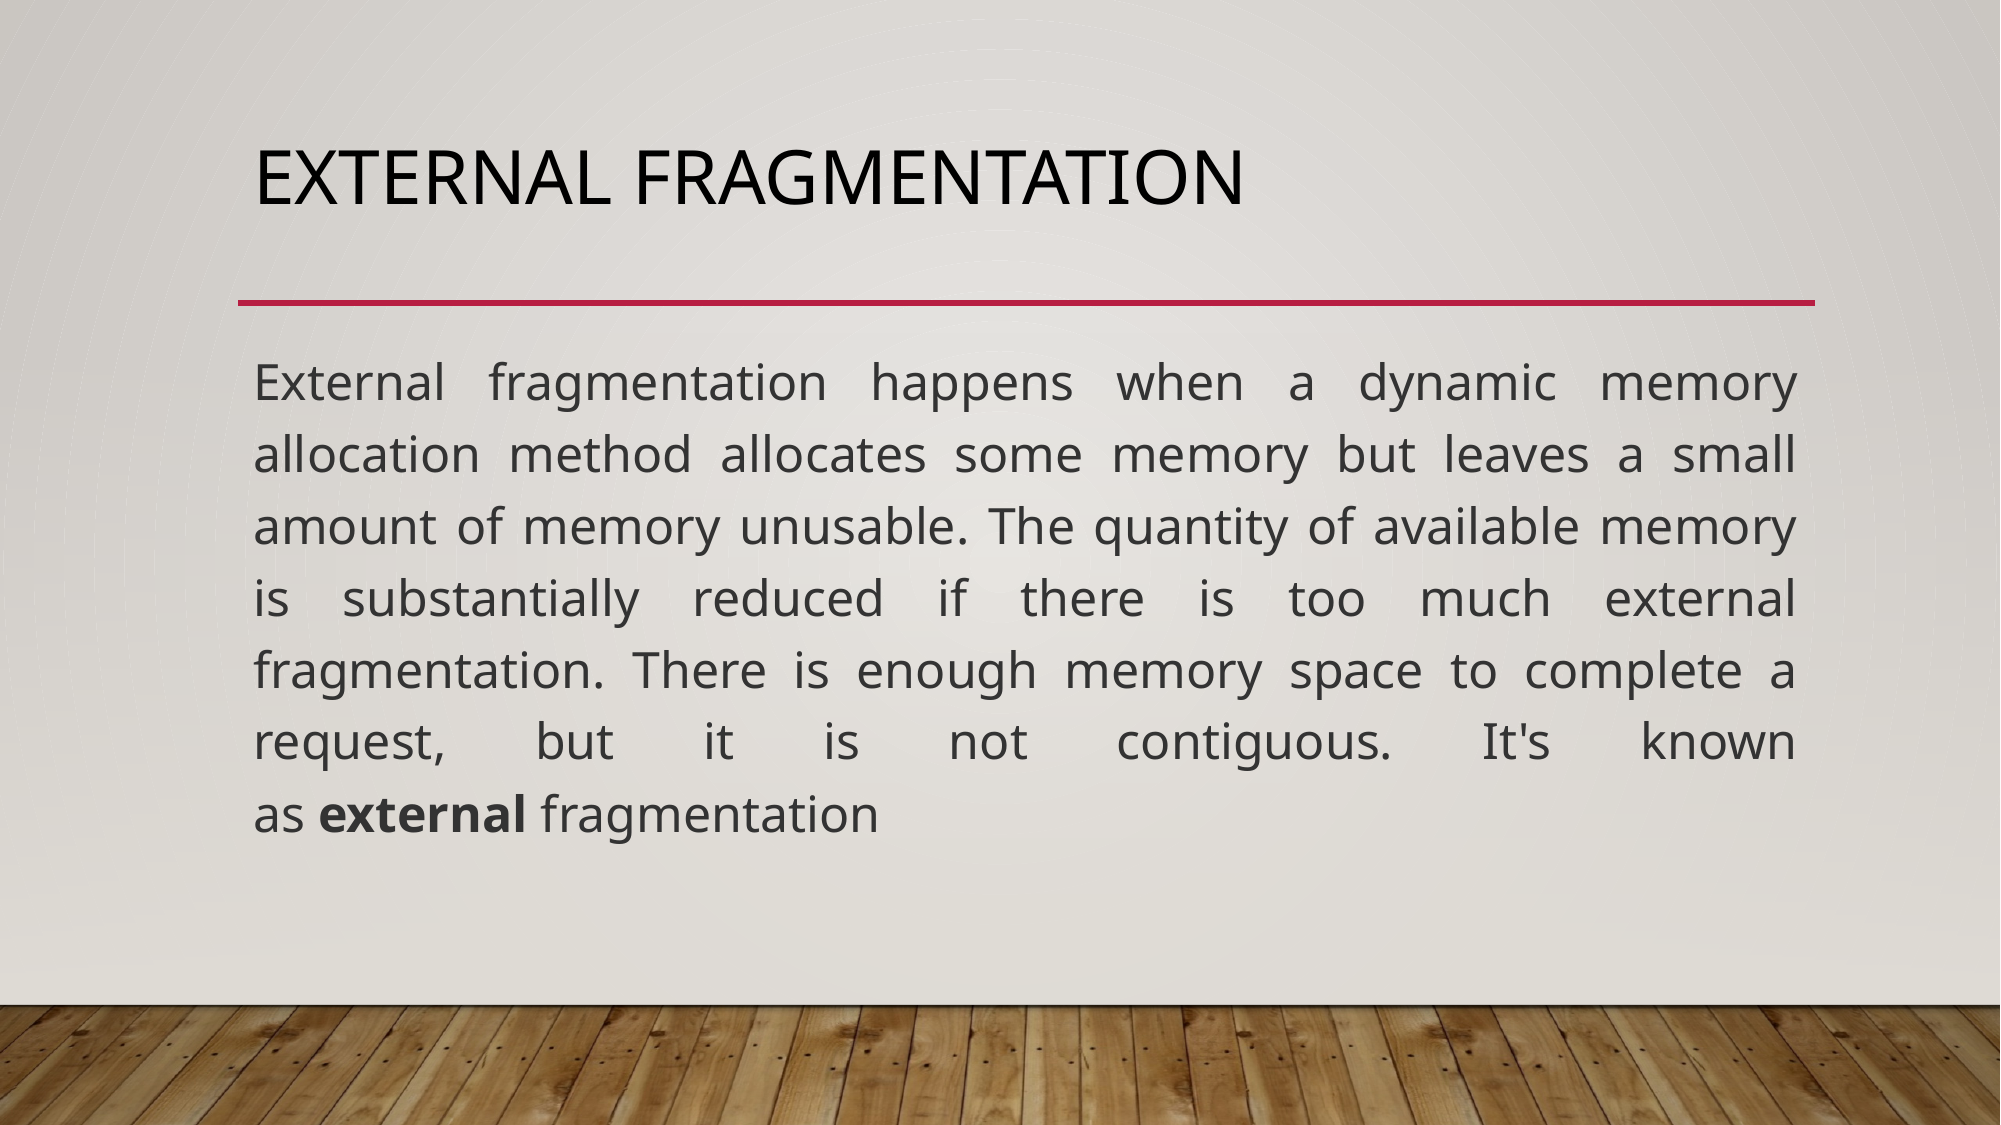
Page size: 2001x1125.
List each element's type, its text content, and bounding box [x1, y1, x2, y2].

title External Fragmentation [238, 131, 1814, 305]
picture [0, 1005, 2000, 1125]
list External fragmentation happens when a dynamic memory allocation method allocates some memory but leaves a small amount of memory unusable. The quantity of available memory is substantially reduced if there is too much external fragmentation. There is enough memory space to complete a request, but it is not contiguous. It's known as external fragmentation [238, 330, 1814, 897]
